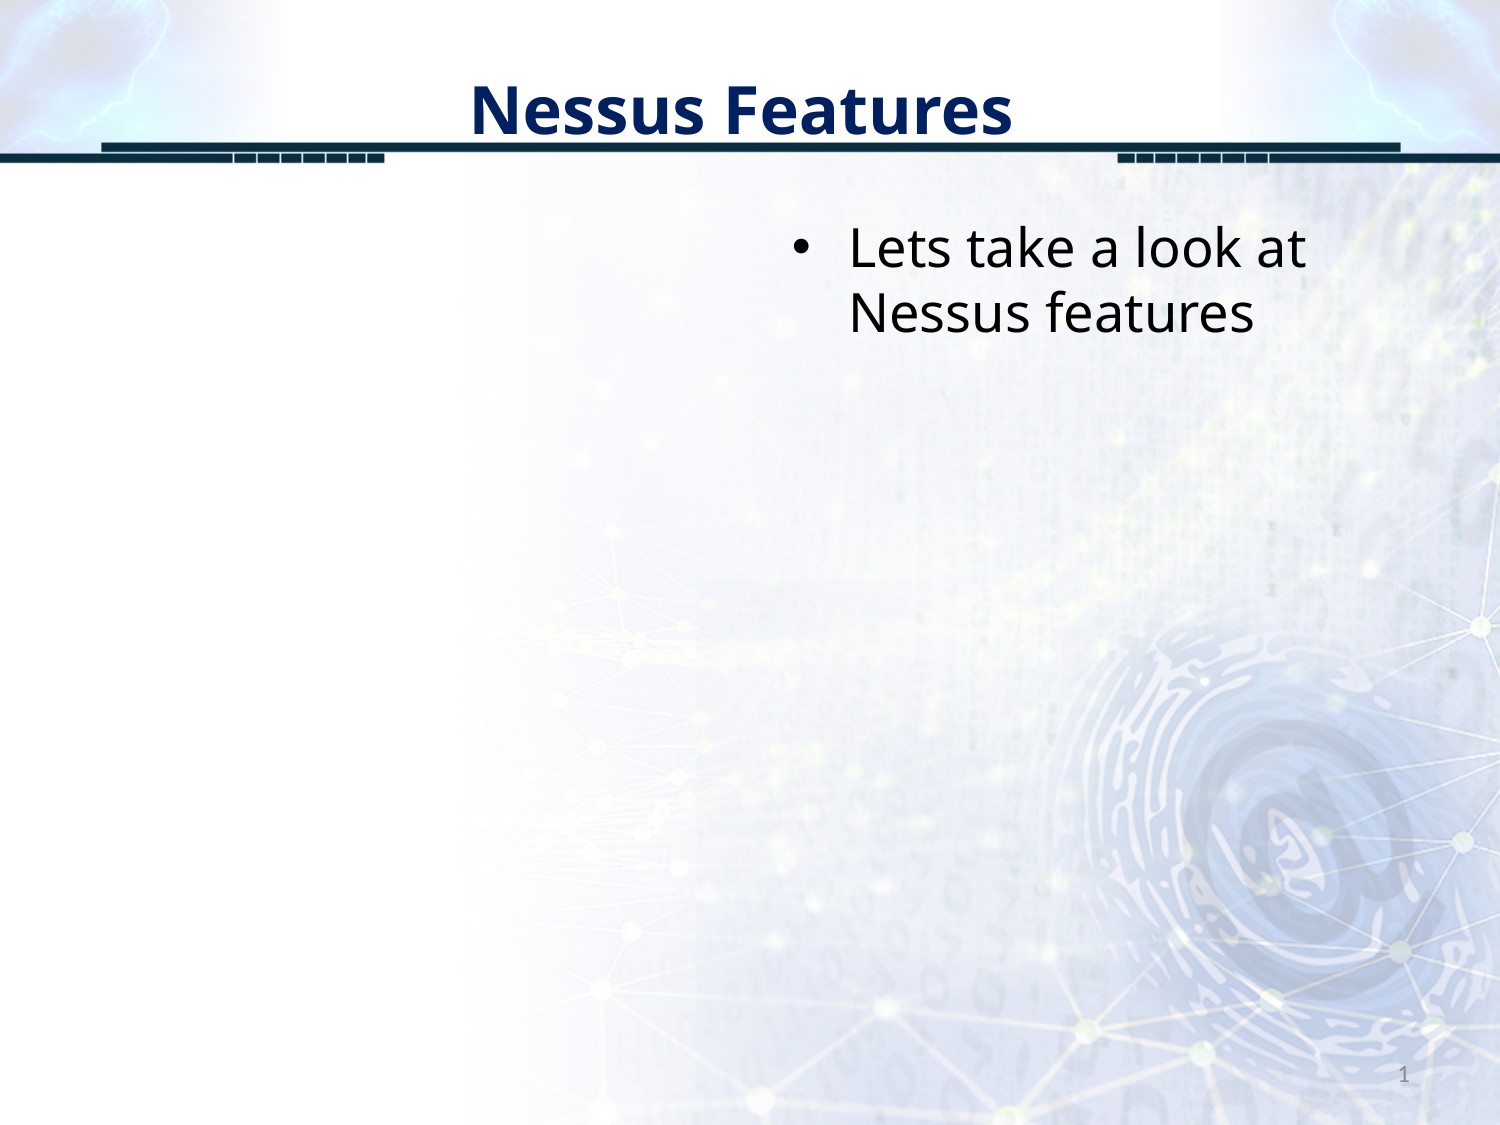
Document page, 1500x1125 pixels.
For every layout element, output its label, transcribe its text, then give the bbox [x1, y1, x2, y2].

list Lets take a look at Nessus features [776, 205, 1432, 1023]
title Nessus Features [75, 34, 1425, 182]
picture [0, 0, 1500, 1125]
slide_number 1 [1074, 1042, 1425, 1103]
